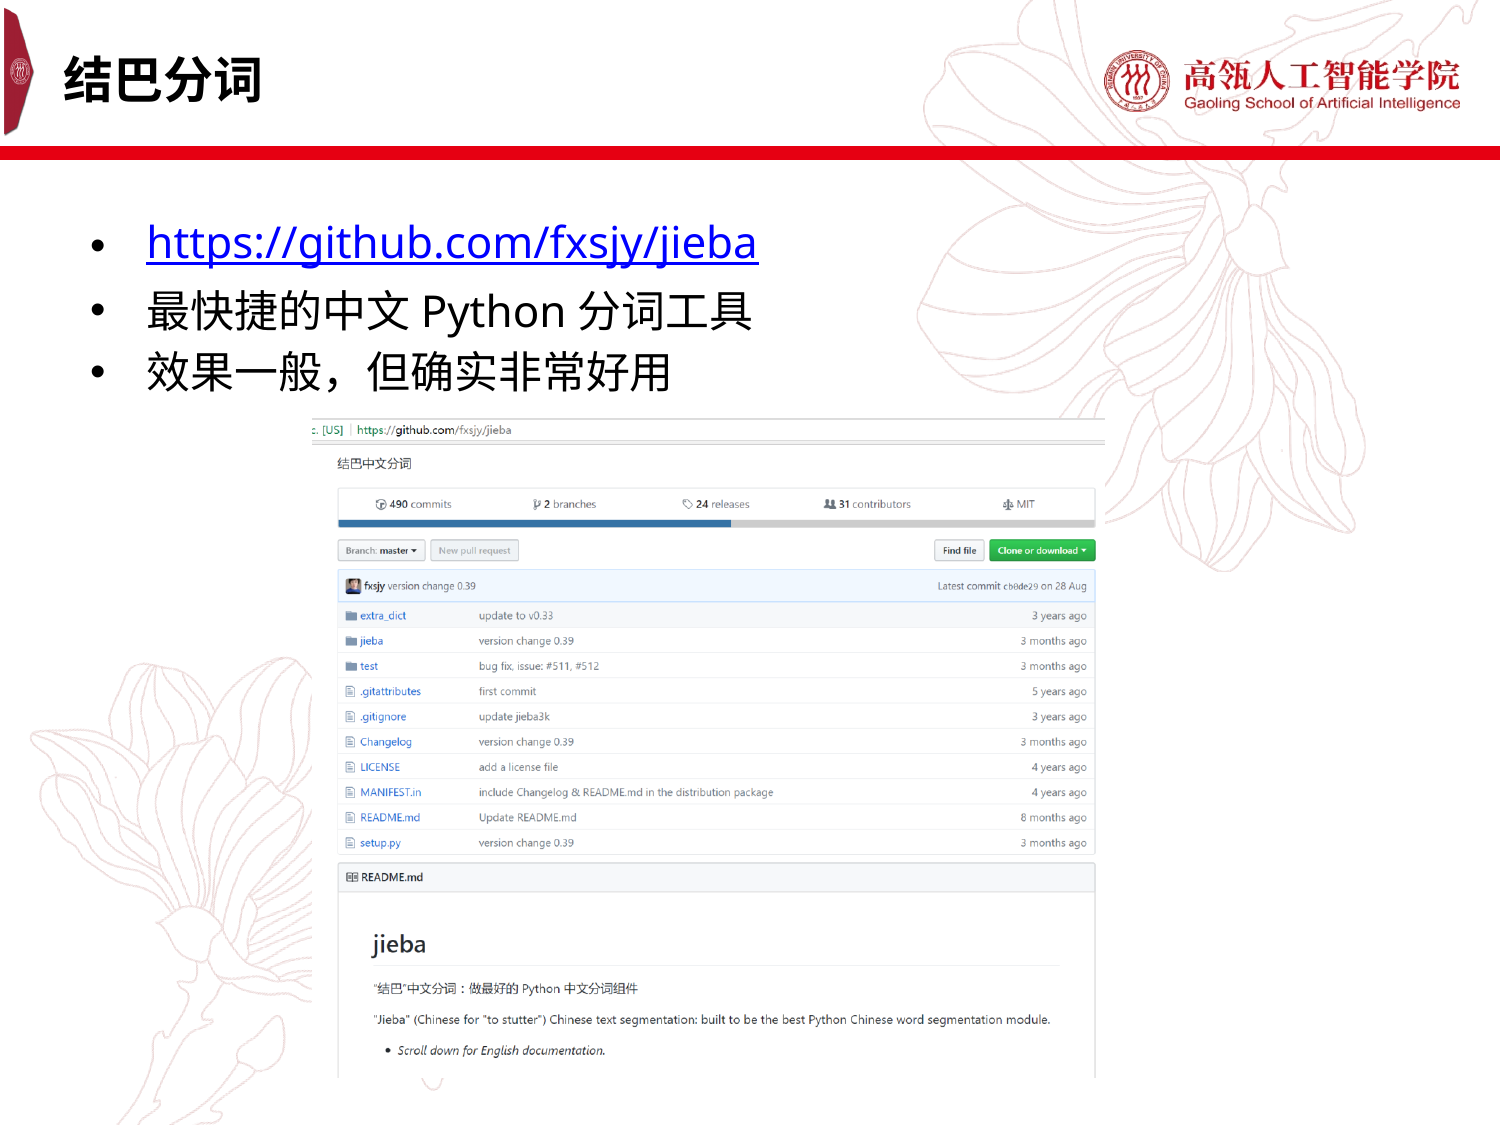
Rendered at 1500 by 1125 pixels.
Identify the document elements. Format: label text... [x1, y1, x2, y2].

picture [1362, 50, 1460, 112]
picture [4, 1, 36, 145]
list https://github.com/fxsjy/jieba 最快捷的中文Python分词工具 效果一般，但确实非常好用 [75, 207, 1425, 1005]
picture [312, 418, 1105, 1079]
title 结巴分词 [48, 7, 1362, 150]
